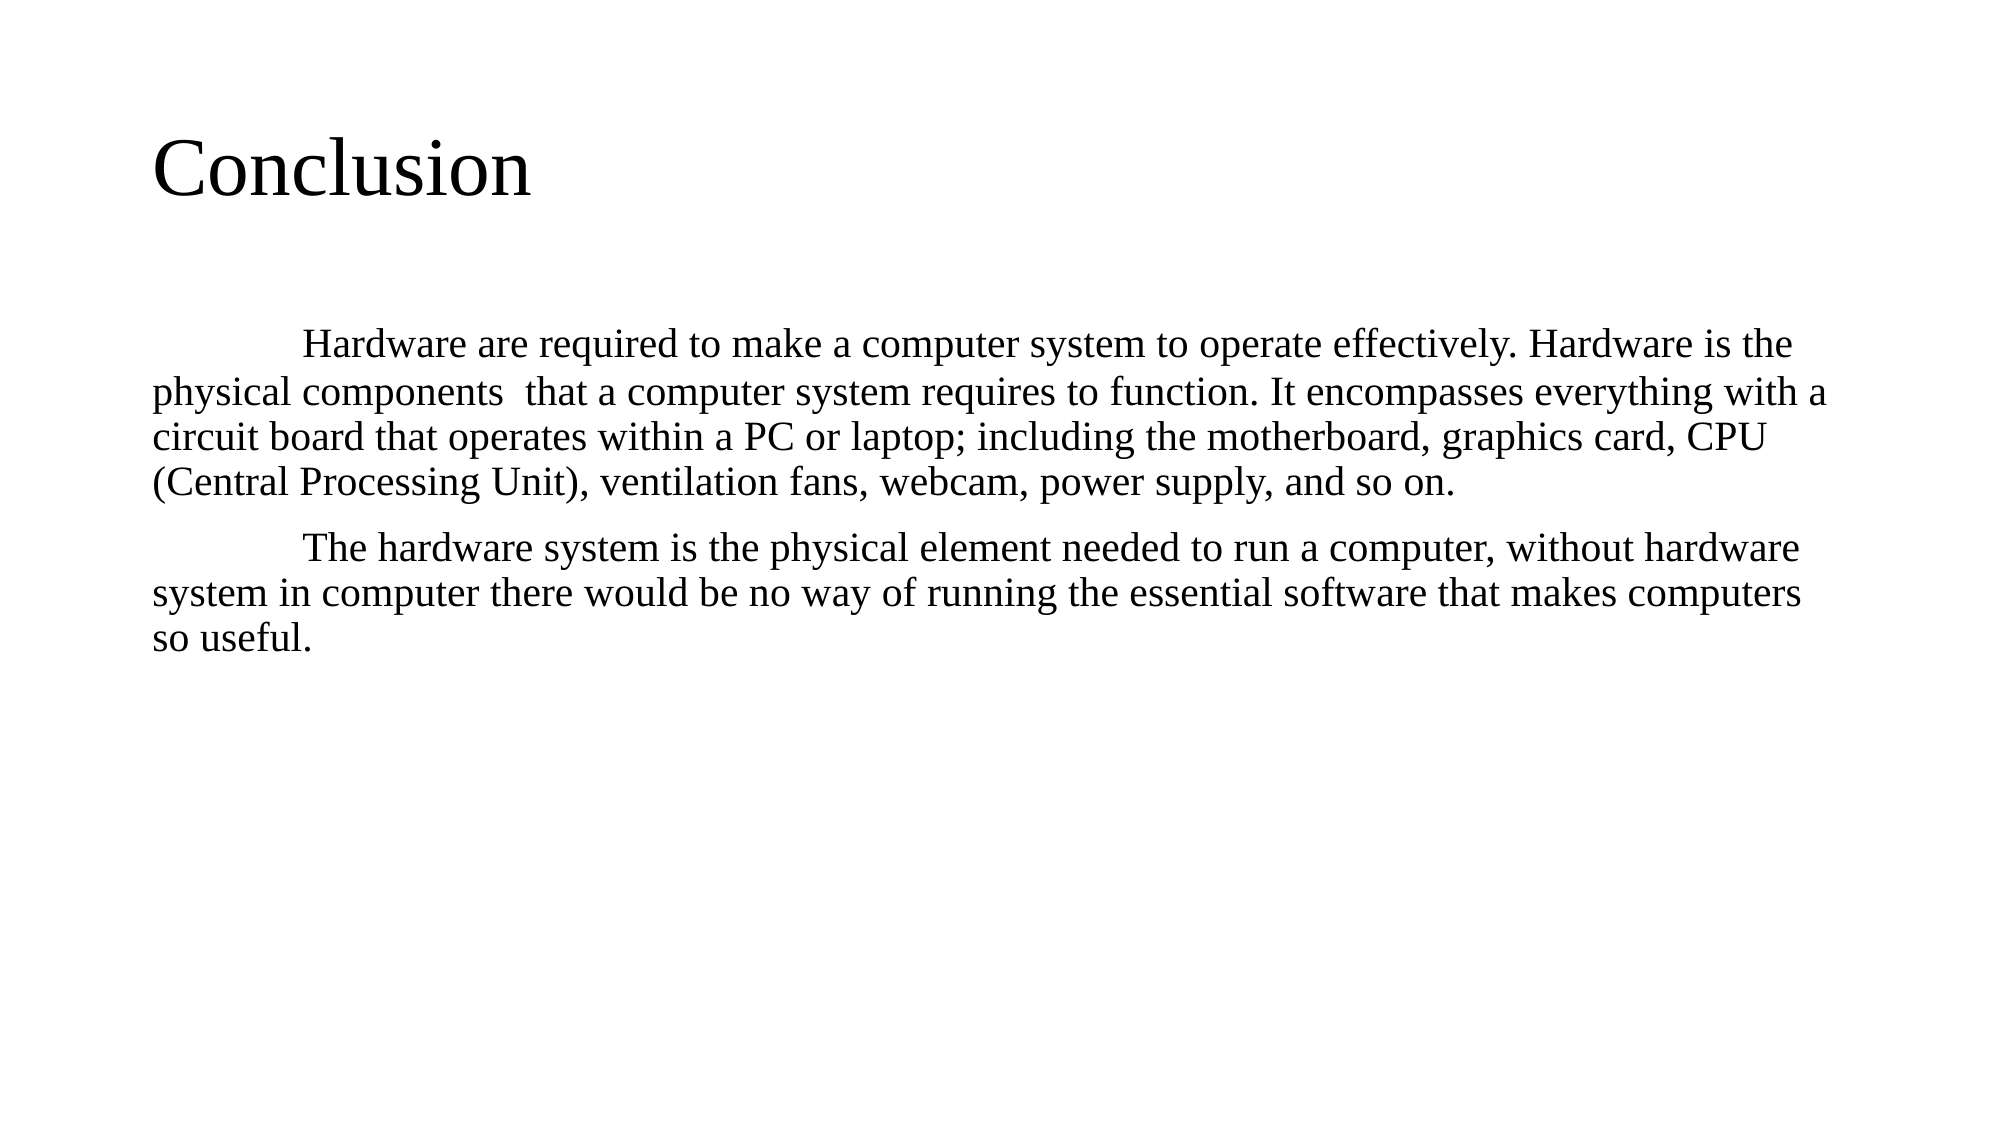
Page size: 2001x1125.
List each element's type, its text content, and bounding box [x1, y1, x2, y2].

list Hardware are required to make a computer system to operate effectively. Hardware is the physical components that a computer system requires to function. It encompasses everything with a circuit board that operates within a PC or laptop; including the motherboard, graphics card, CPU (Central Processing Unit), ventilation fans, webcam, power supply, and so on. The hardware system is the physical element needed to run a computer, without hardware system in computer there would be no way of running the essential software that makes computers so useful. [137, 299, 1863, 1014]
title Conclusion [137, 59, 1863, 278]
